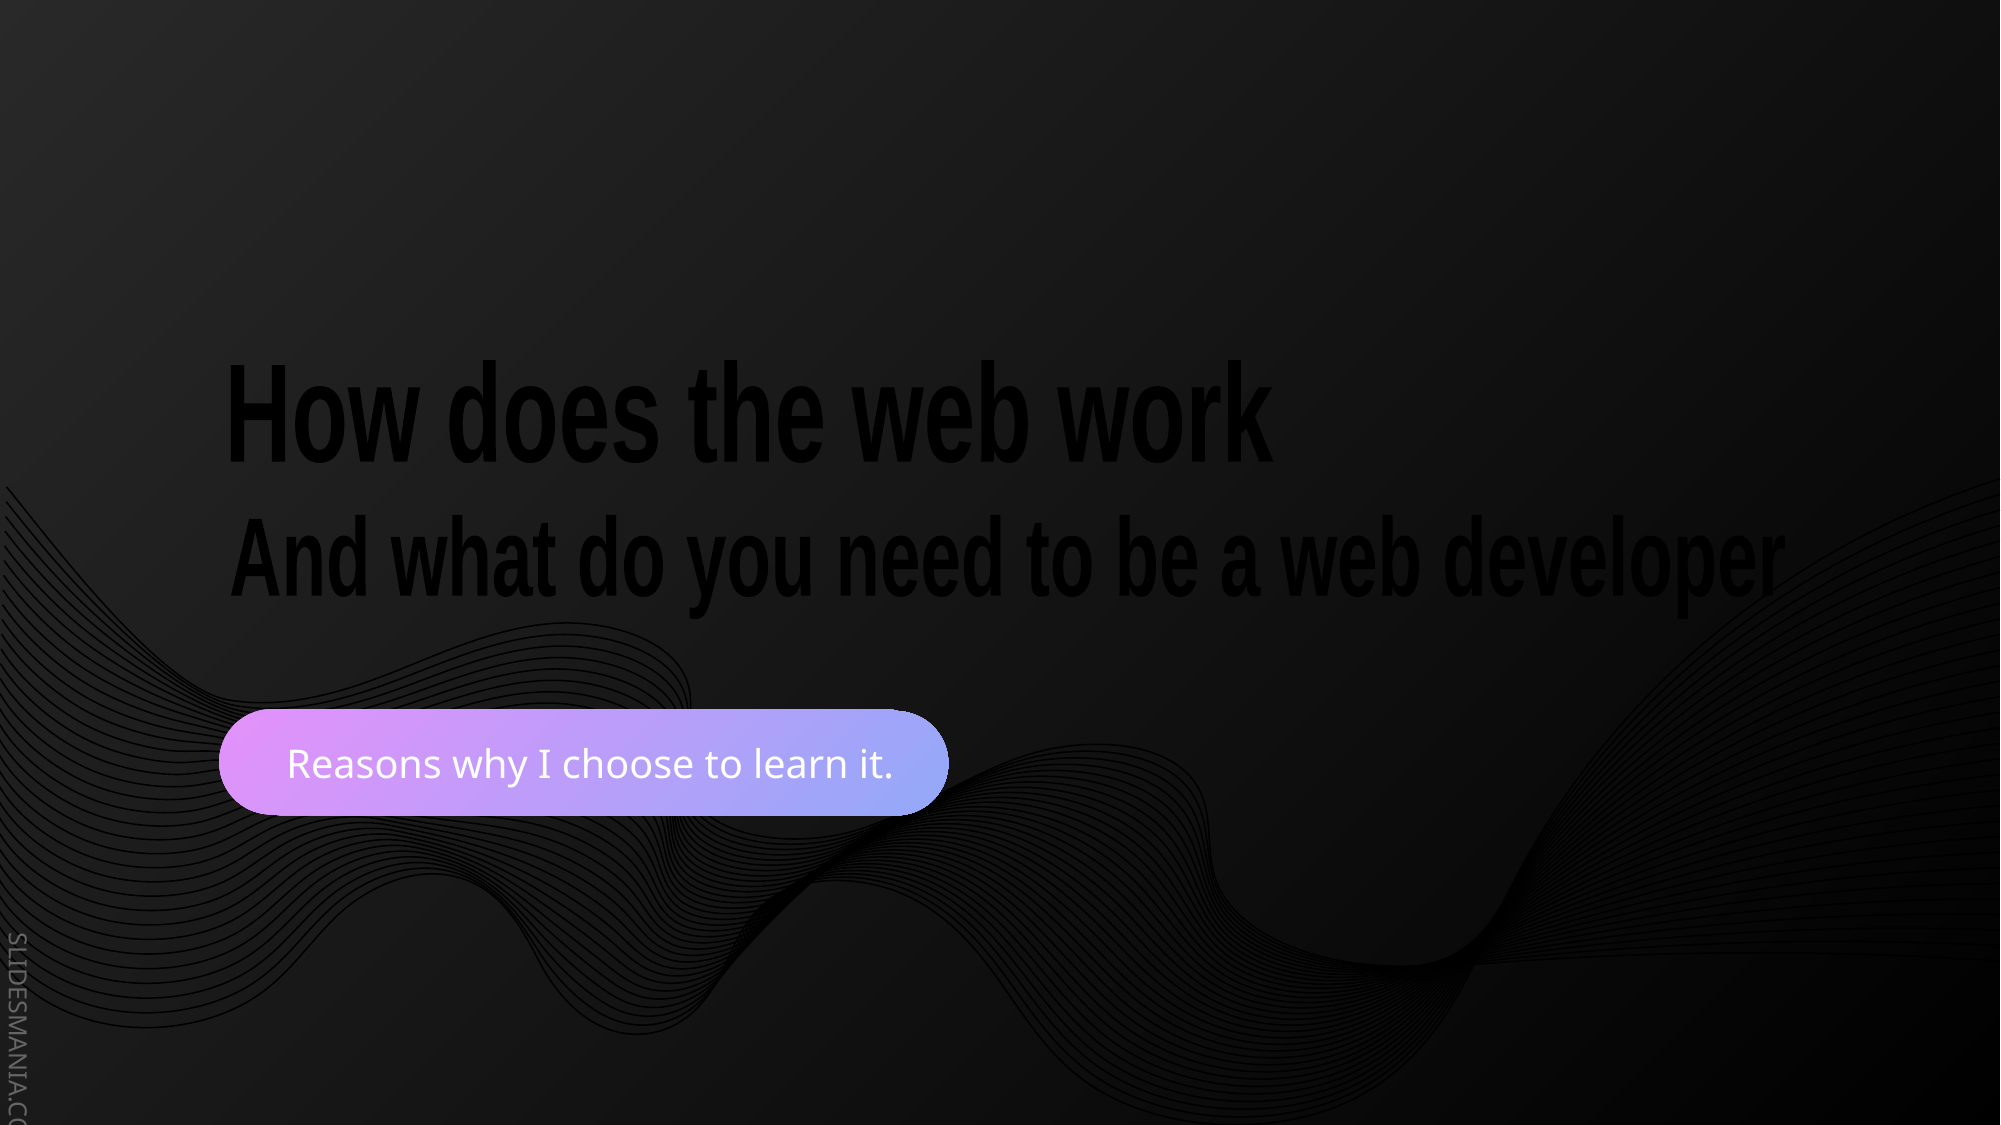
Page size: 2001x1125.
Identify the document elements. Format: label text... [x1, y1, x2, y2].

text_box [219, 709, 899, 814]
subtitle Reasons why I choose to learn it. [266, 726, 937, 800]
text_box [230, 711, 934, 816]
text_box [937, 730, 949, 796]
